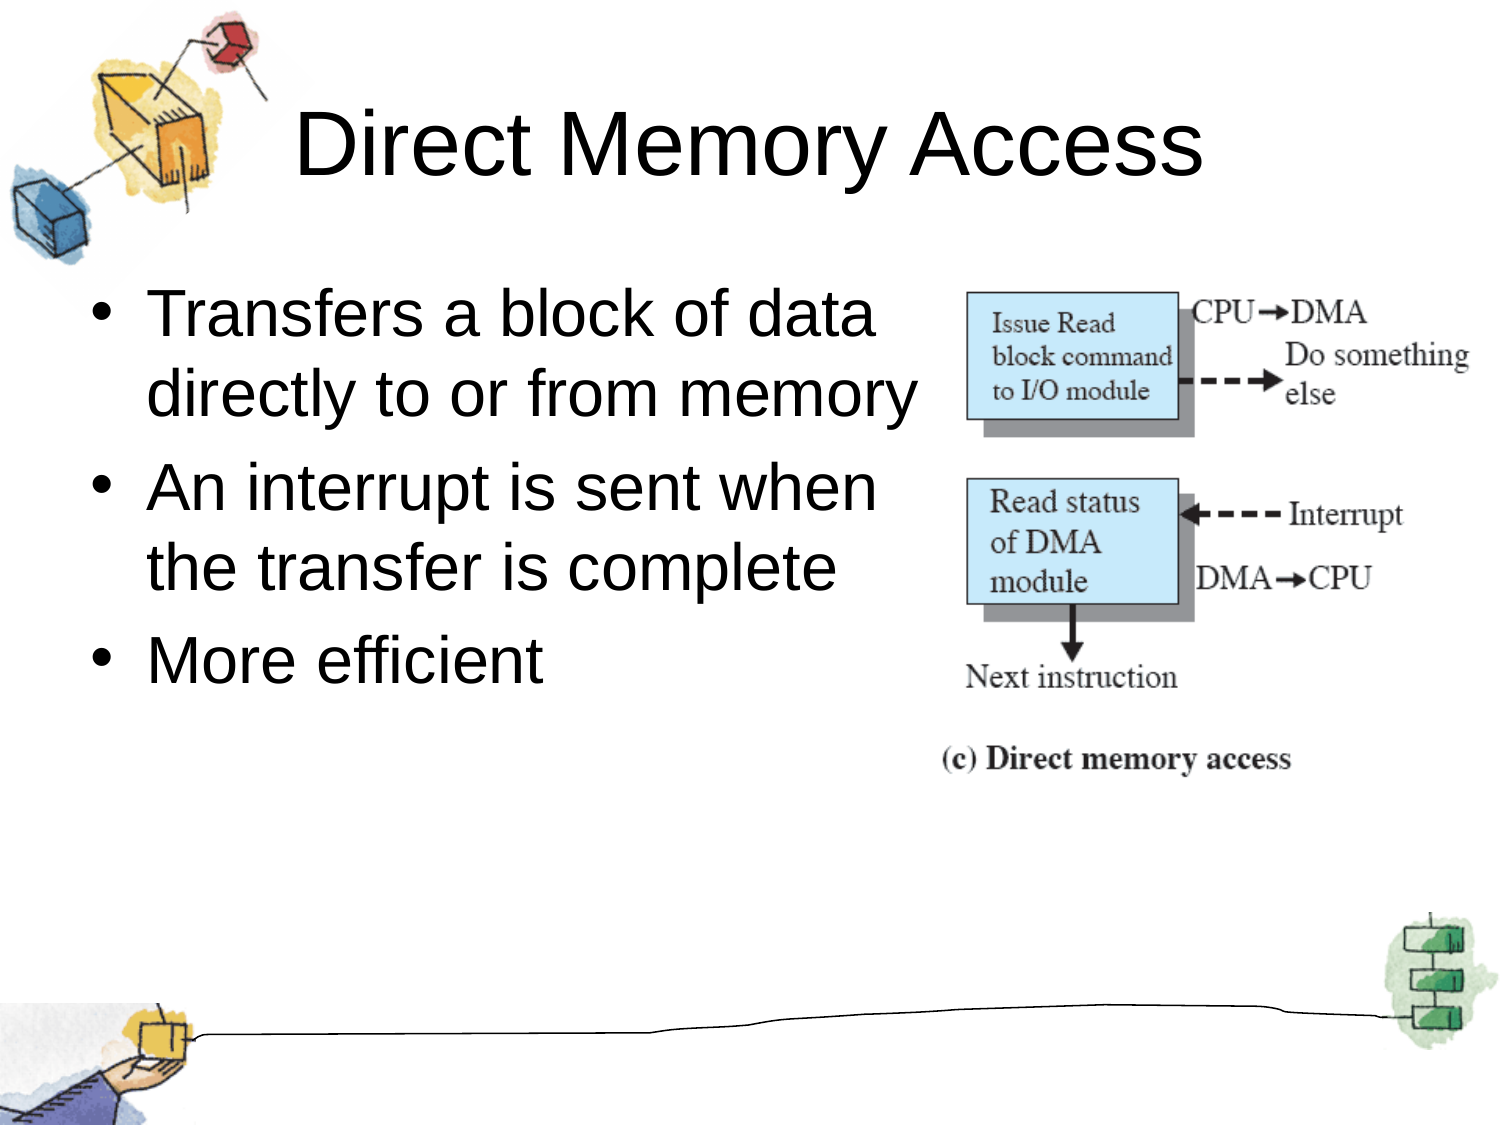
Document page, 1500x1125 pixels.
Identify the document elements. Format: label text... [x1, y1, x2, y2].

title Direct Memory Access [74, 44, 1426, 233]
picture [0, 1003, 196, 1125]
picture [0, 85, 167, 305]
picture [1382, 912, 1500, 1050]
picture [937, 267, 1500, 858]
list Transfers a block of data directly to or from memory An interrupt is sent when the transfer is complete More efficient [74, 262, 938, 1076]
picture [114, 0, 274, 44]
